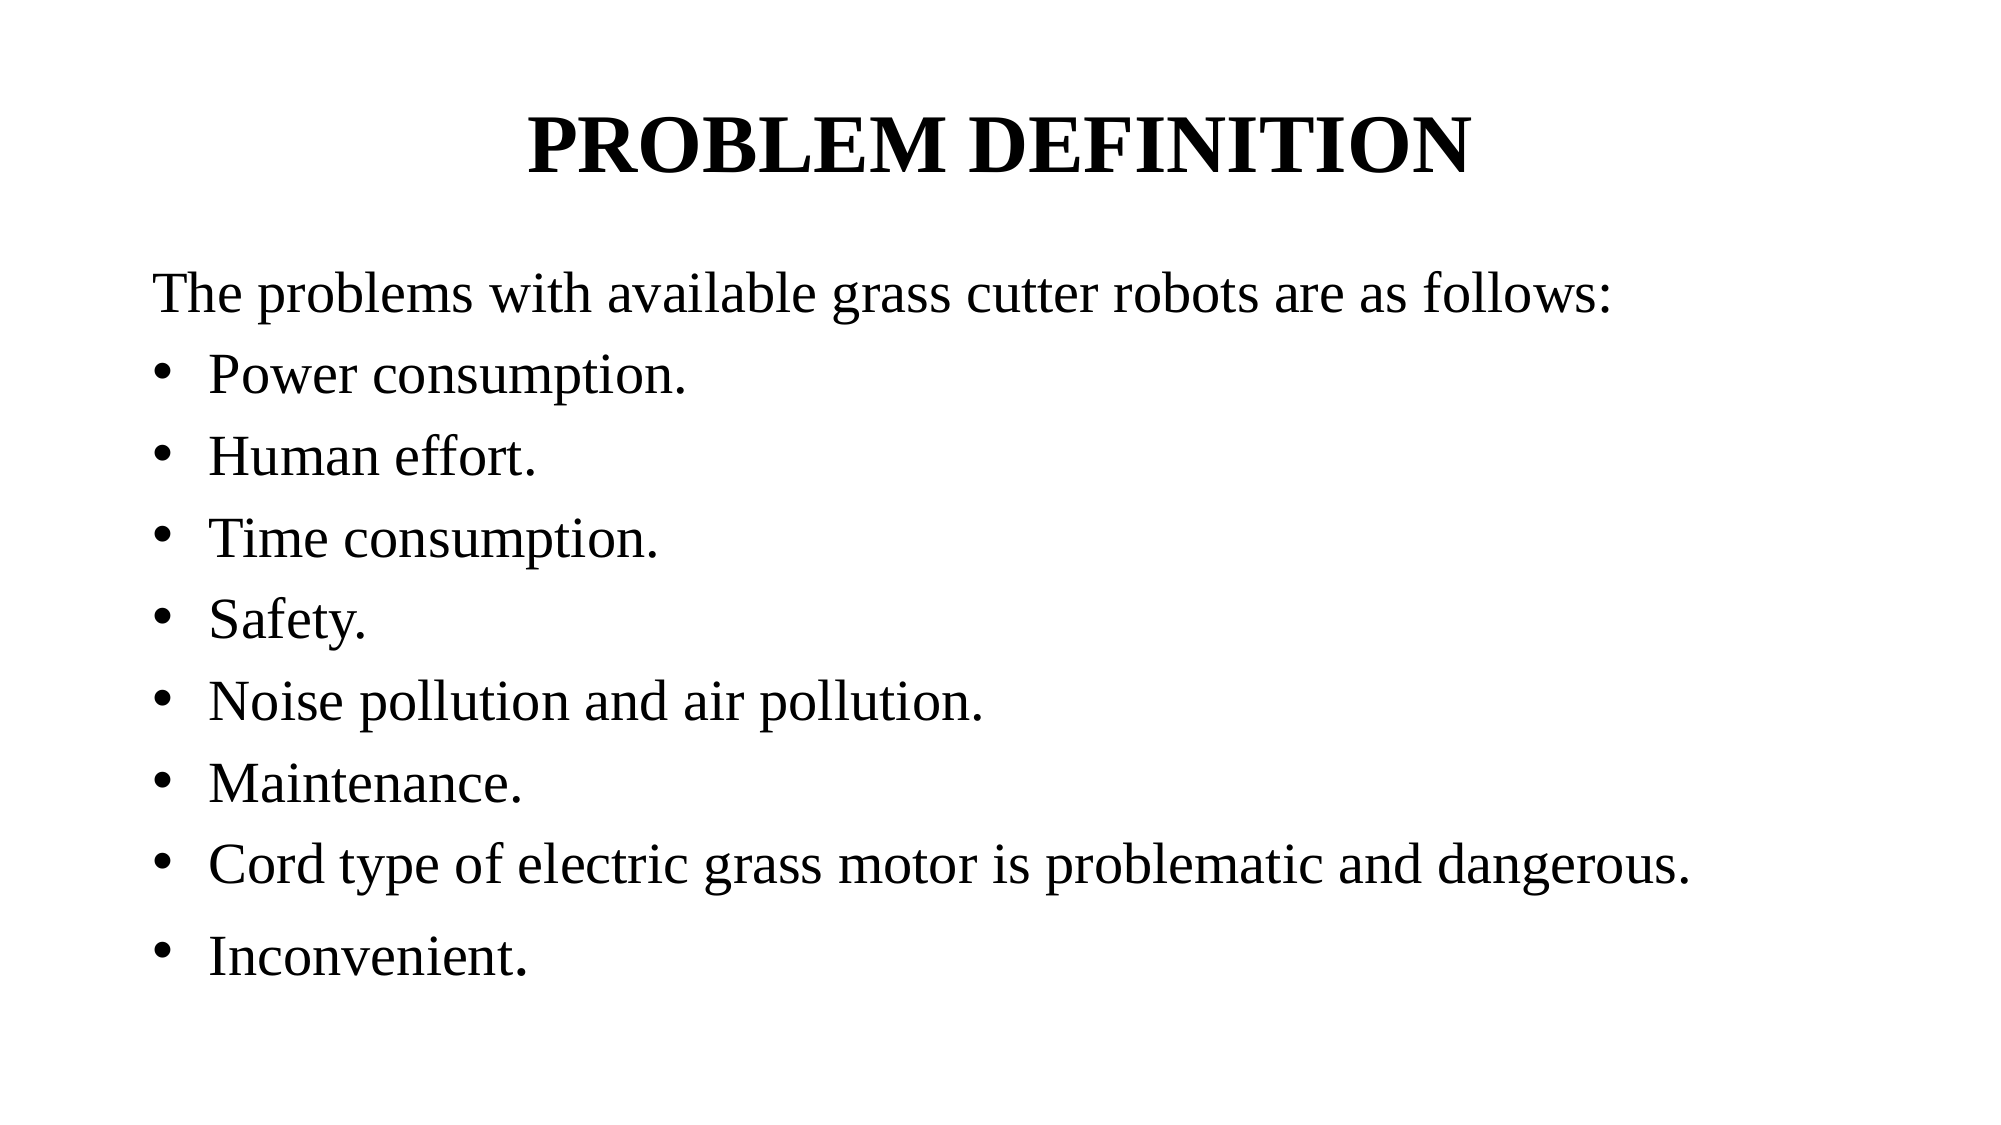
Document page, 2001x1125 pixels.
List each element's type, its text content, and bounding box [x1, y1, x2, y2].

title PROBLEM DEFINITION [99, 45, 1900, 233]
list The problems with available grass cutter robots are as follows: Power consumption. Human effort. Time consumption. Safety. Noise pollution and air pollution. Maintenance. Cord type of electric grass motor is problematic and dangerous. Inconvenient. [137, 246, 1863, 1125]
